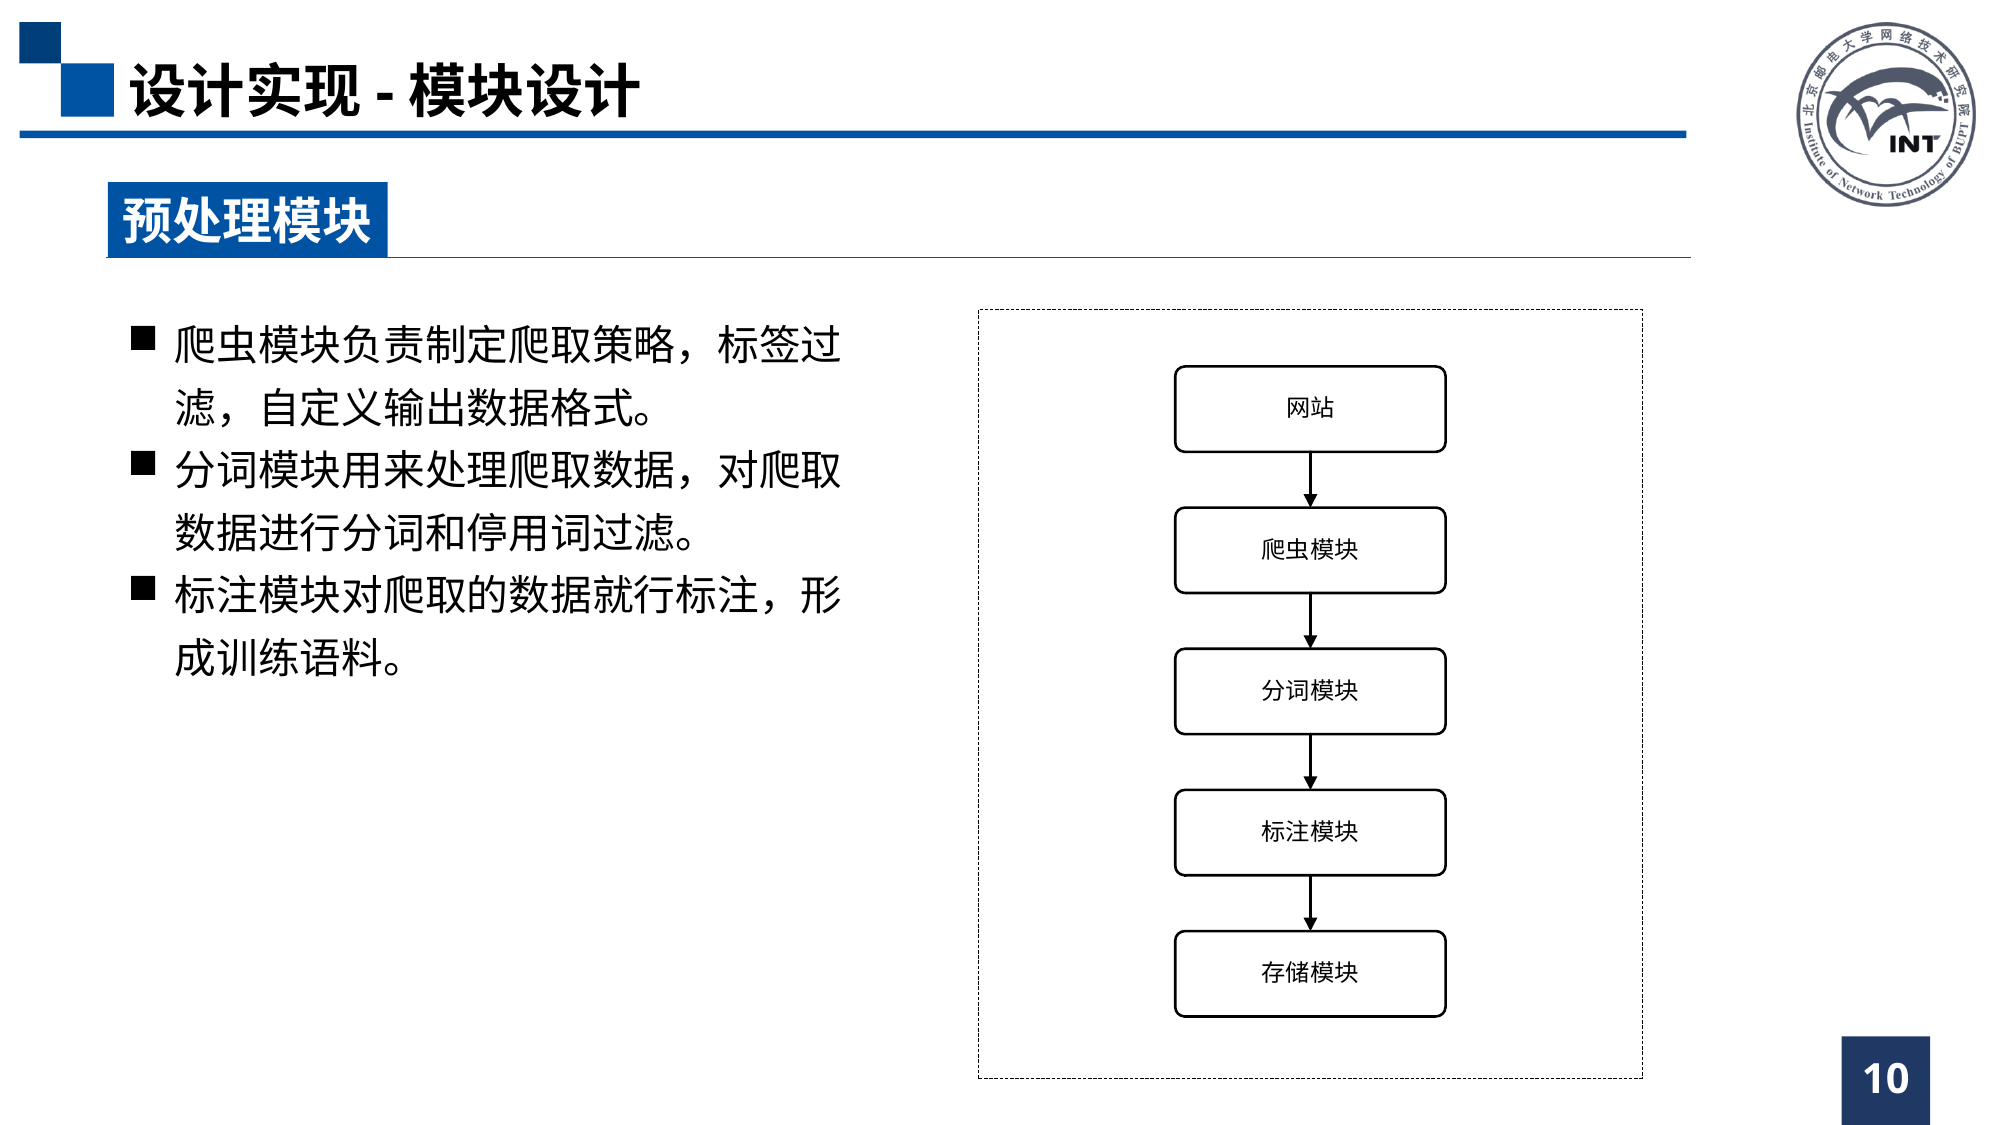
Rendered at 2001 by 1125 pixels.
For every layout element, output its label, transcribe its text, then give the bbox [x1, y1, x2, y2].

picture [975, 306, 1645, 1081]
text_box 设计实现-模块设计 [113, 47, 1000, 132]
text_box 爬虫模块负责制定爬取策略，标签过滤，自定义输出数据格式。 分词模块用来处理爬取数据，对爬取数据进行分词和停用词过滤。 标注模块对爬取的数据就行标注，形成训练语料。 [112, 299, 873, 814]
slide_number 10 [1771, 1050, 2000, 1111]
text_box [106, 182, 1692, 258]
